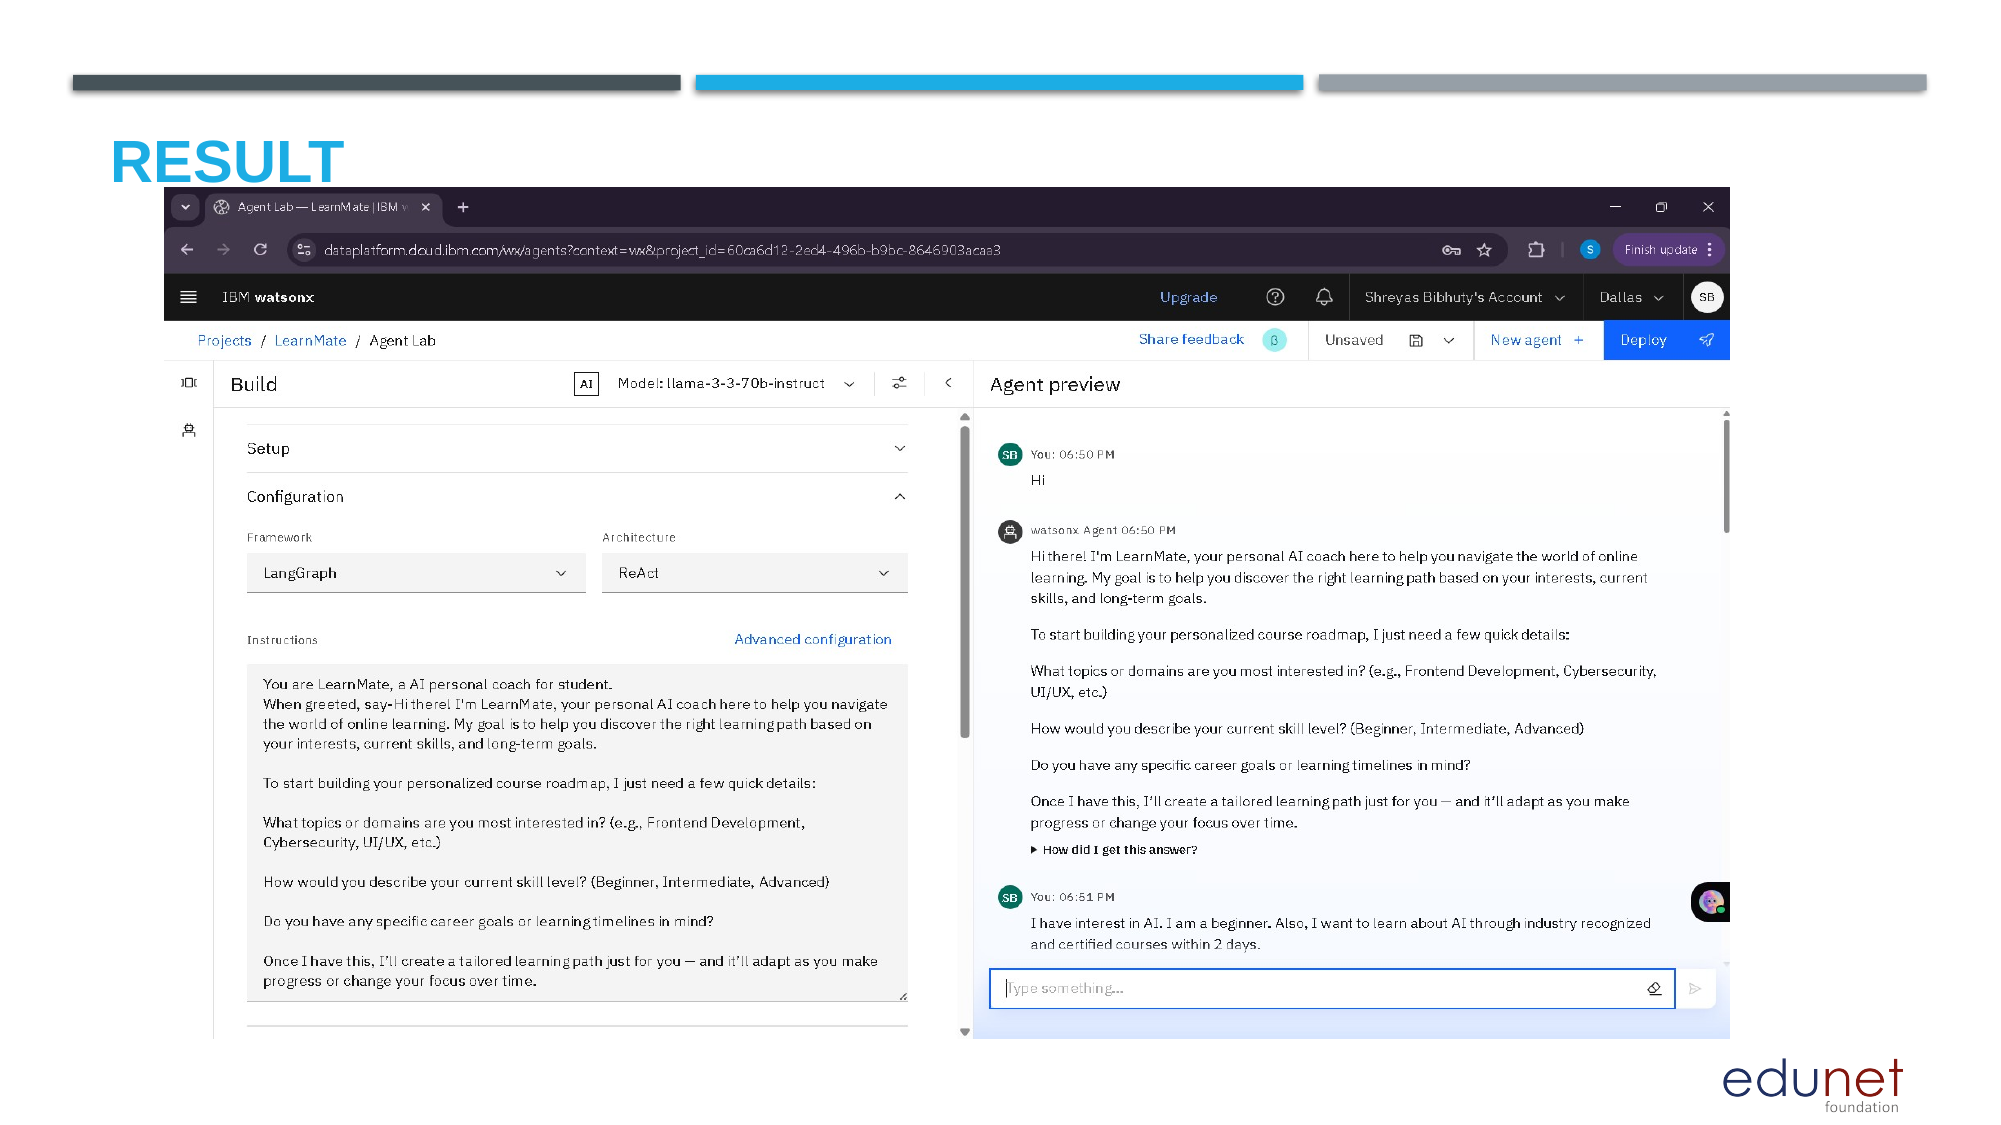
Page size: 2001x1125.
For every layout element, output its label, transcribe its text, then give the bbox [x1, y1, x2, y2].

title Result [95, 115, 1905, 203]
picture [1719, 1056, 1905, 1116]
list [164, 186, 1730, 1039]
